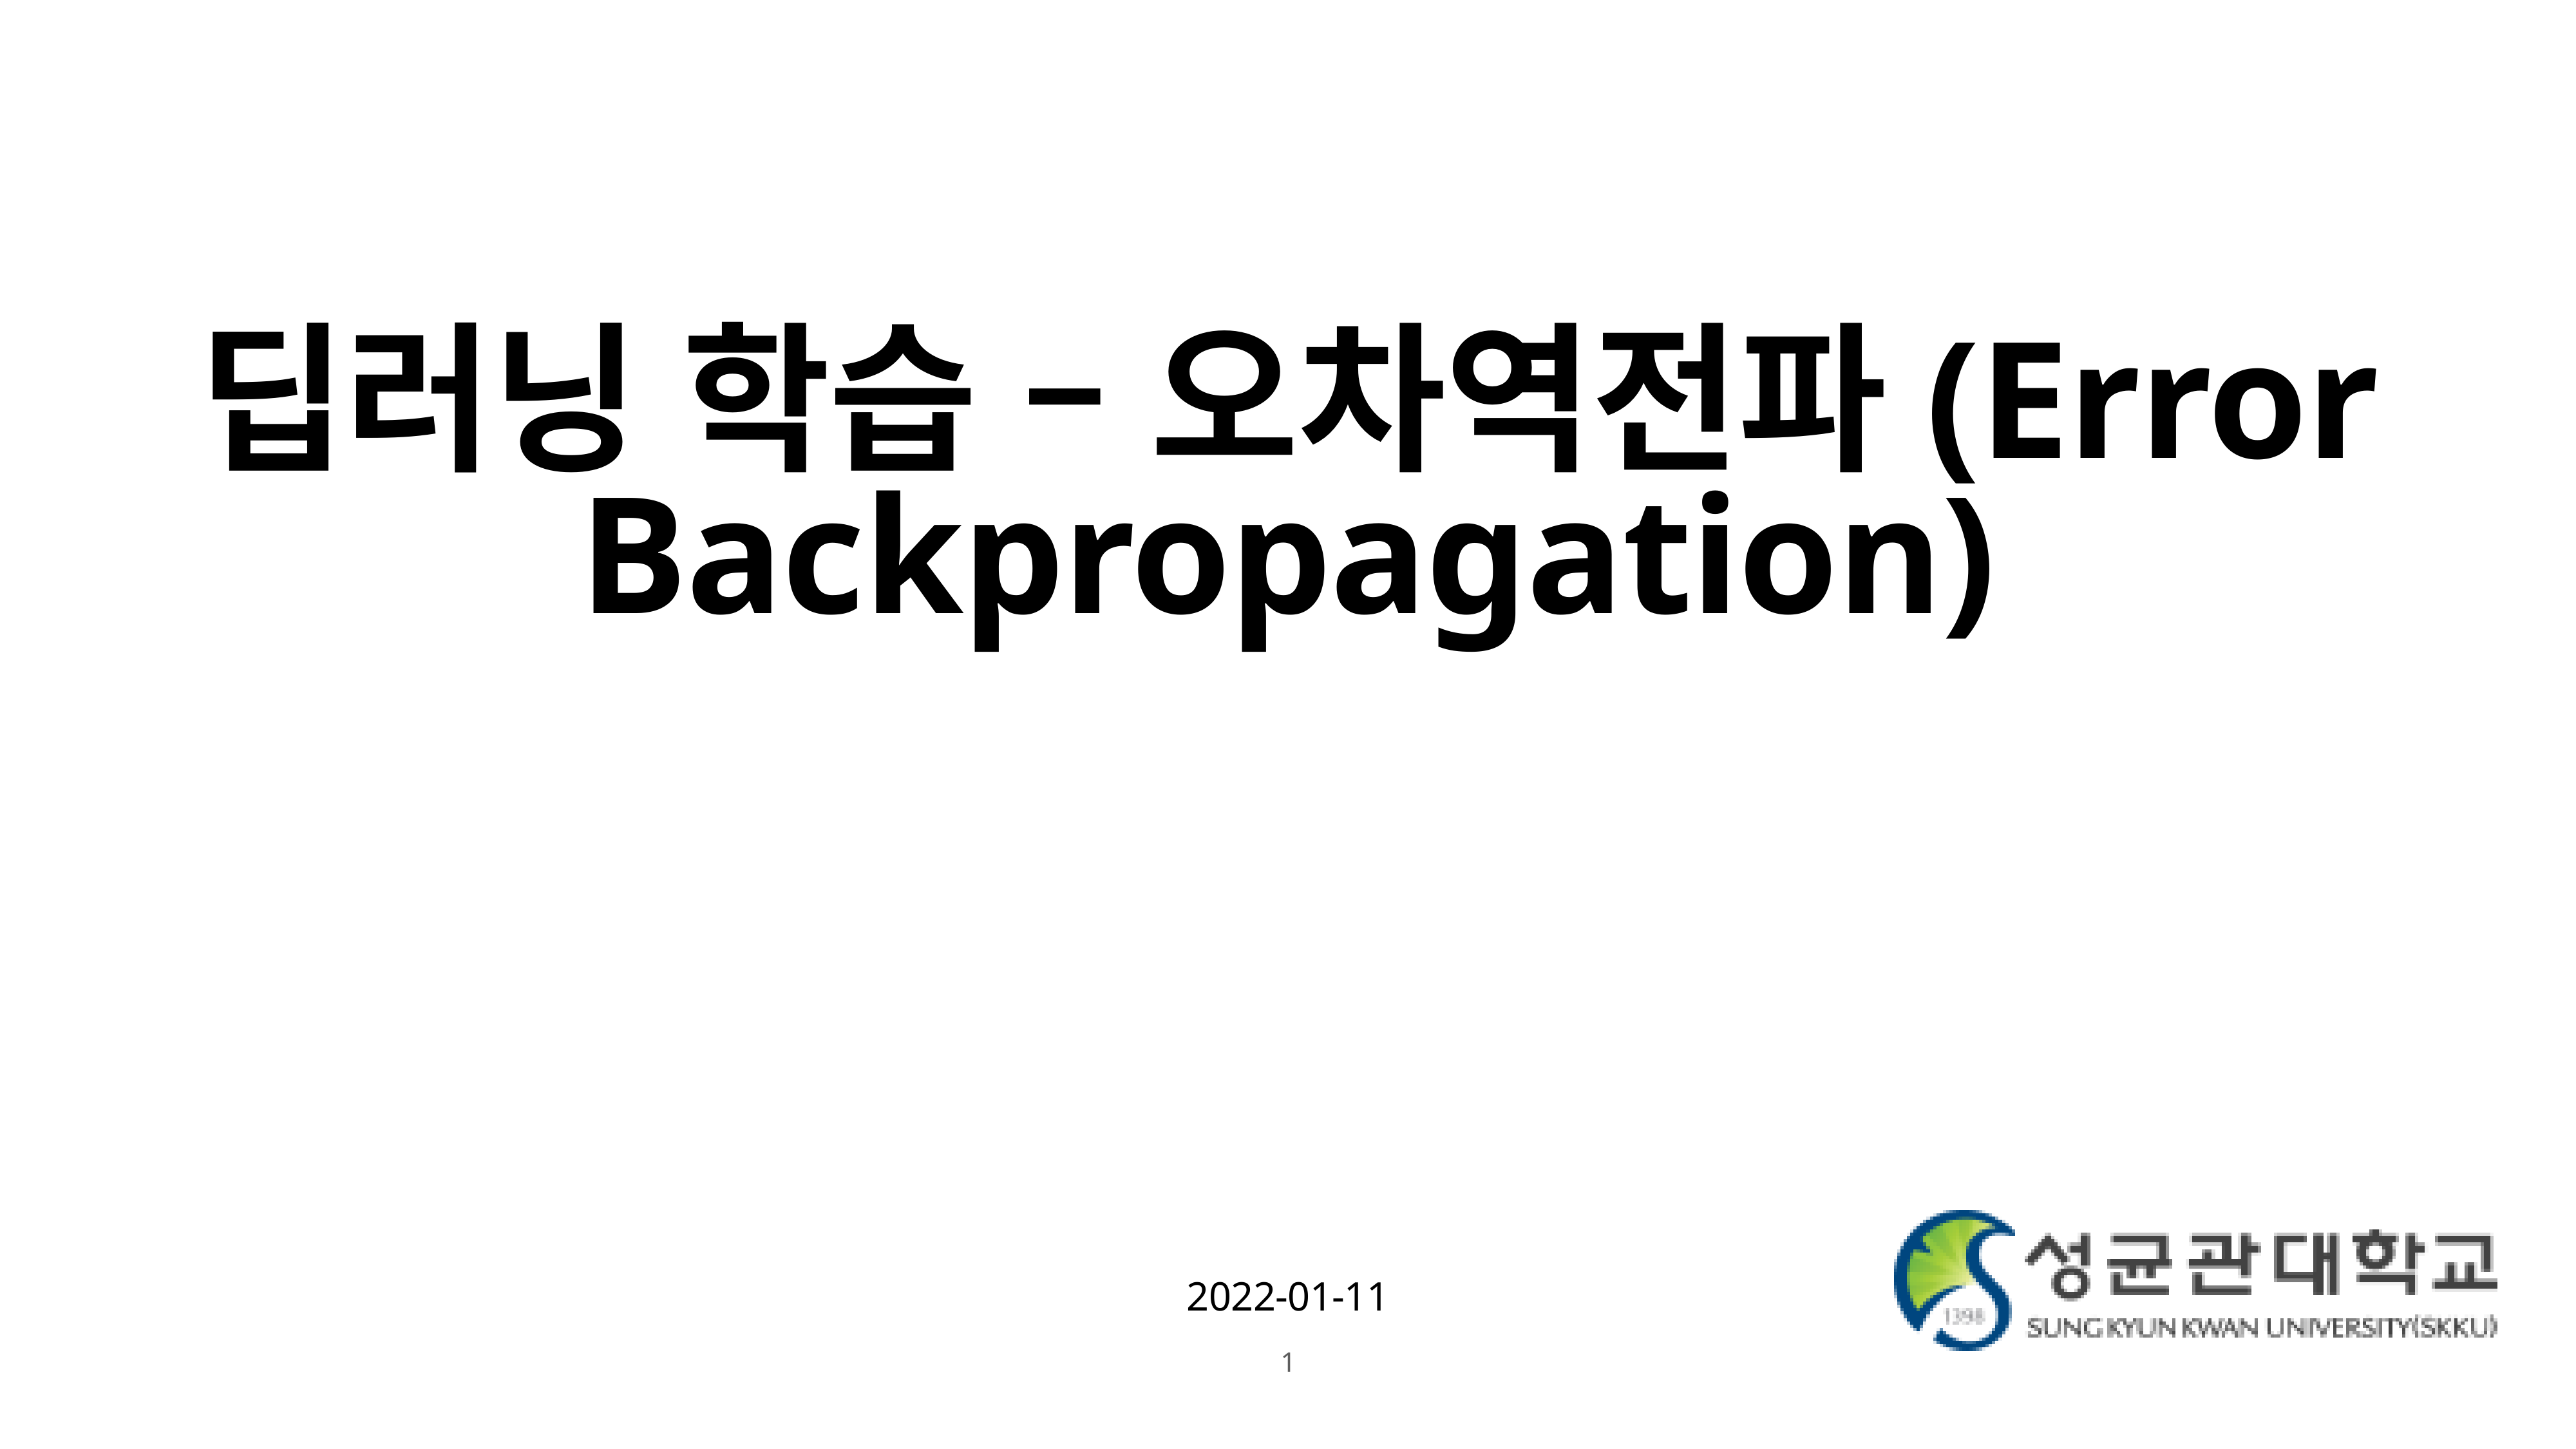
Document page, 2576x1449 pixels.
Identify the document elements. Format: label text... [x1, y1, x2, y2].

slide_number 1 [1274, 1340, 1303, 1388]
list 2022-01-11 [128, 1265, 1894, 1331]
picture [1894, 1209, 2498, 1351]
title 딥러닝 학습 – 오차역전파(Error Backpropagation) [128, 198, 2448, 650]
